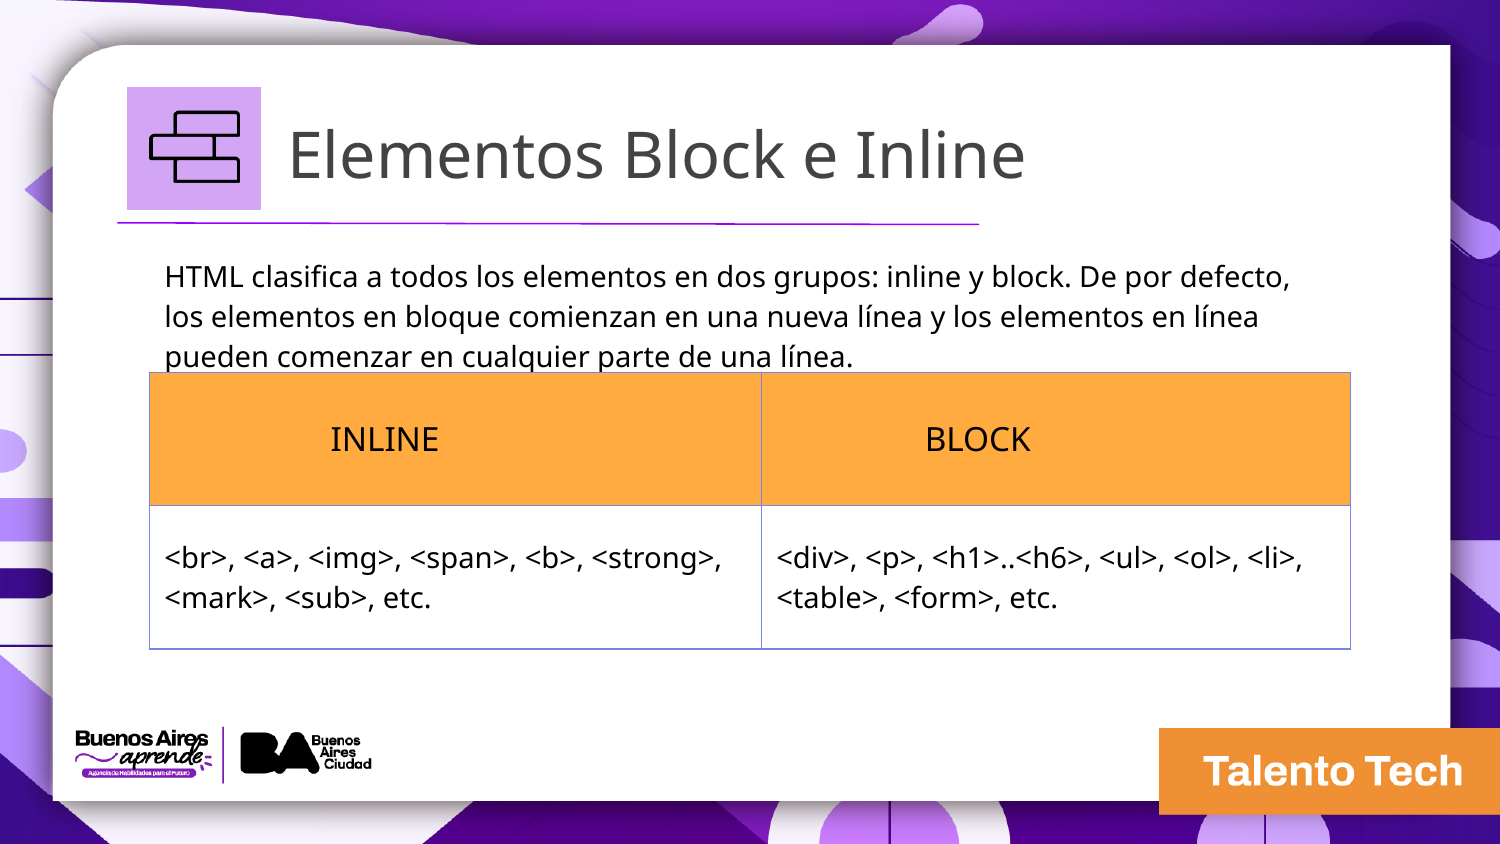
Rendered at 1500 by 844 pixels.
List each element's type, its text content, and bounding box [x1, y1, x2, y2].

text_box Elementos Block e Inline [272, 98, 1316, 225]
table_cell <div>, <p>, <h1>..<h6>, <ul>, <ol>, <li>, <table>, <form>, etc. [762, 506, 1350, 648]
table_cell <br>, <a>, <img>, <span>, <b>, <strong>, <mark>, <sub>, etc. [150, 506, 761, 648]
picture [0, 0, 1500, 844]
text_box HTML clasifica a todos los elementos en dos grupos: inline y block. De por defecto, los elementos en bloque comienzan en una nueva línea y los elementos en línea pueden comenzar en cualquier parte de una línea. [149, 237, 1351, 372]
table_header BLOCK [762, 373, 1350, 505]
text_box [126, 83, 262, 210]
table_header INLINE [150, 373, 761, 505]
